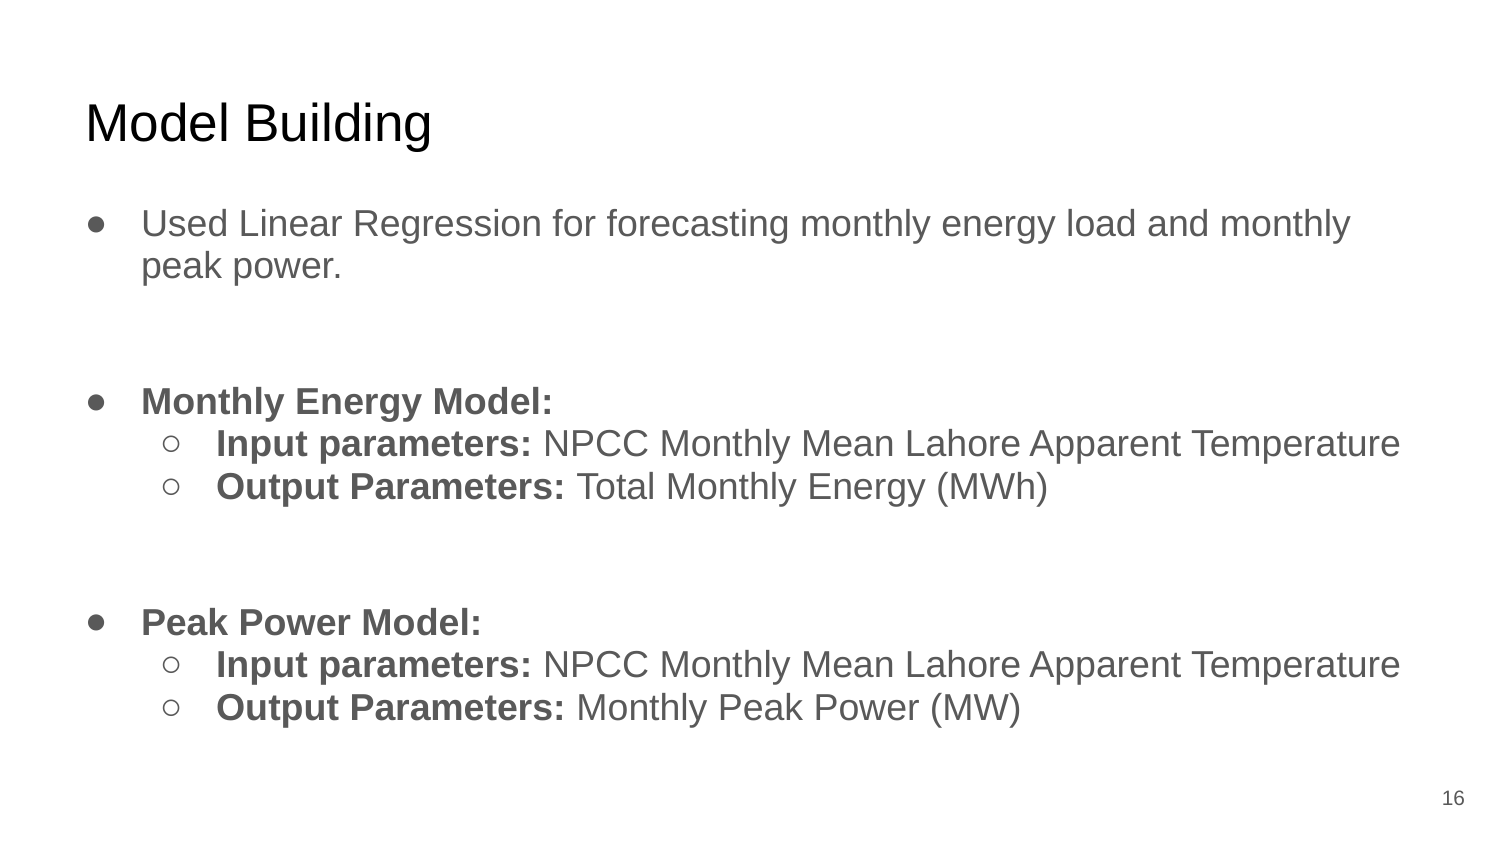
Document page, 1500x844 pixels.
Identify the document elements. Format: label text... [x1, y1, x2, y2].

list Used Linear Regression for forecasting monthly energy load and monthly peak power. Monthly Energy Model: Input parameters: NPCC Monthly Mean Lahore Apparent Temperature Output Parameters: Total Monthly Energy (MWh) Peak Power Model: Input parameters: NPCC Monthly Mean Lahore Apparent Temperature Output Parameters: Monthly Peak Power (MW) [51, 186, 1449, 830]
slide_number ‹#› [1389, 764, 1480, 830]
title Model Building [70, 72, 1469, 167]
